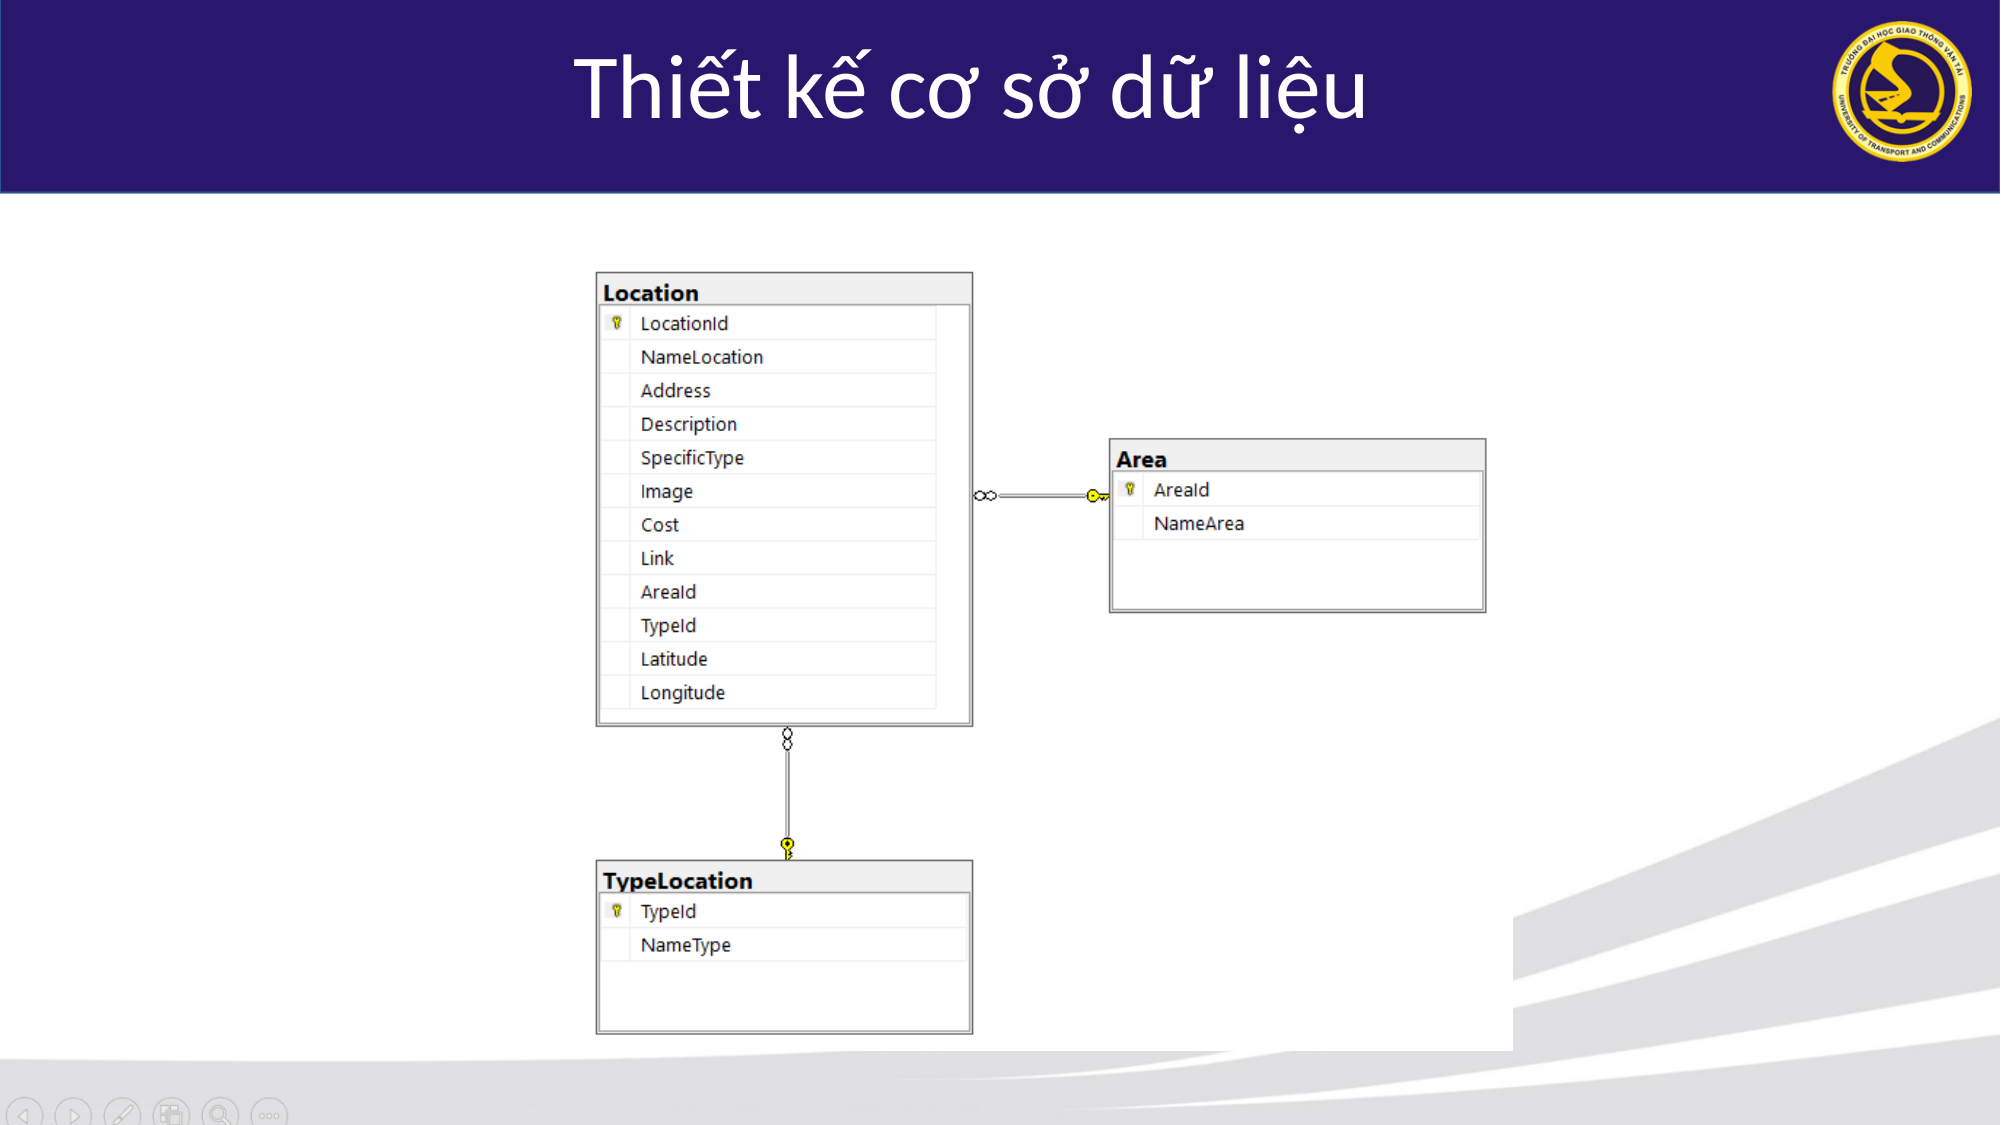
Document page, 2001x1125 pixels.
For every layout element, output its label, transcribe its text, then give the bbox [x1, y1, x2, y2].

picture [0, 0, 2000, 1125]
title Thiết kế cơ sở dữ liệu [558, 0, 1442, 177]
